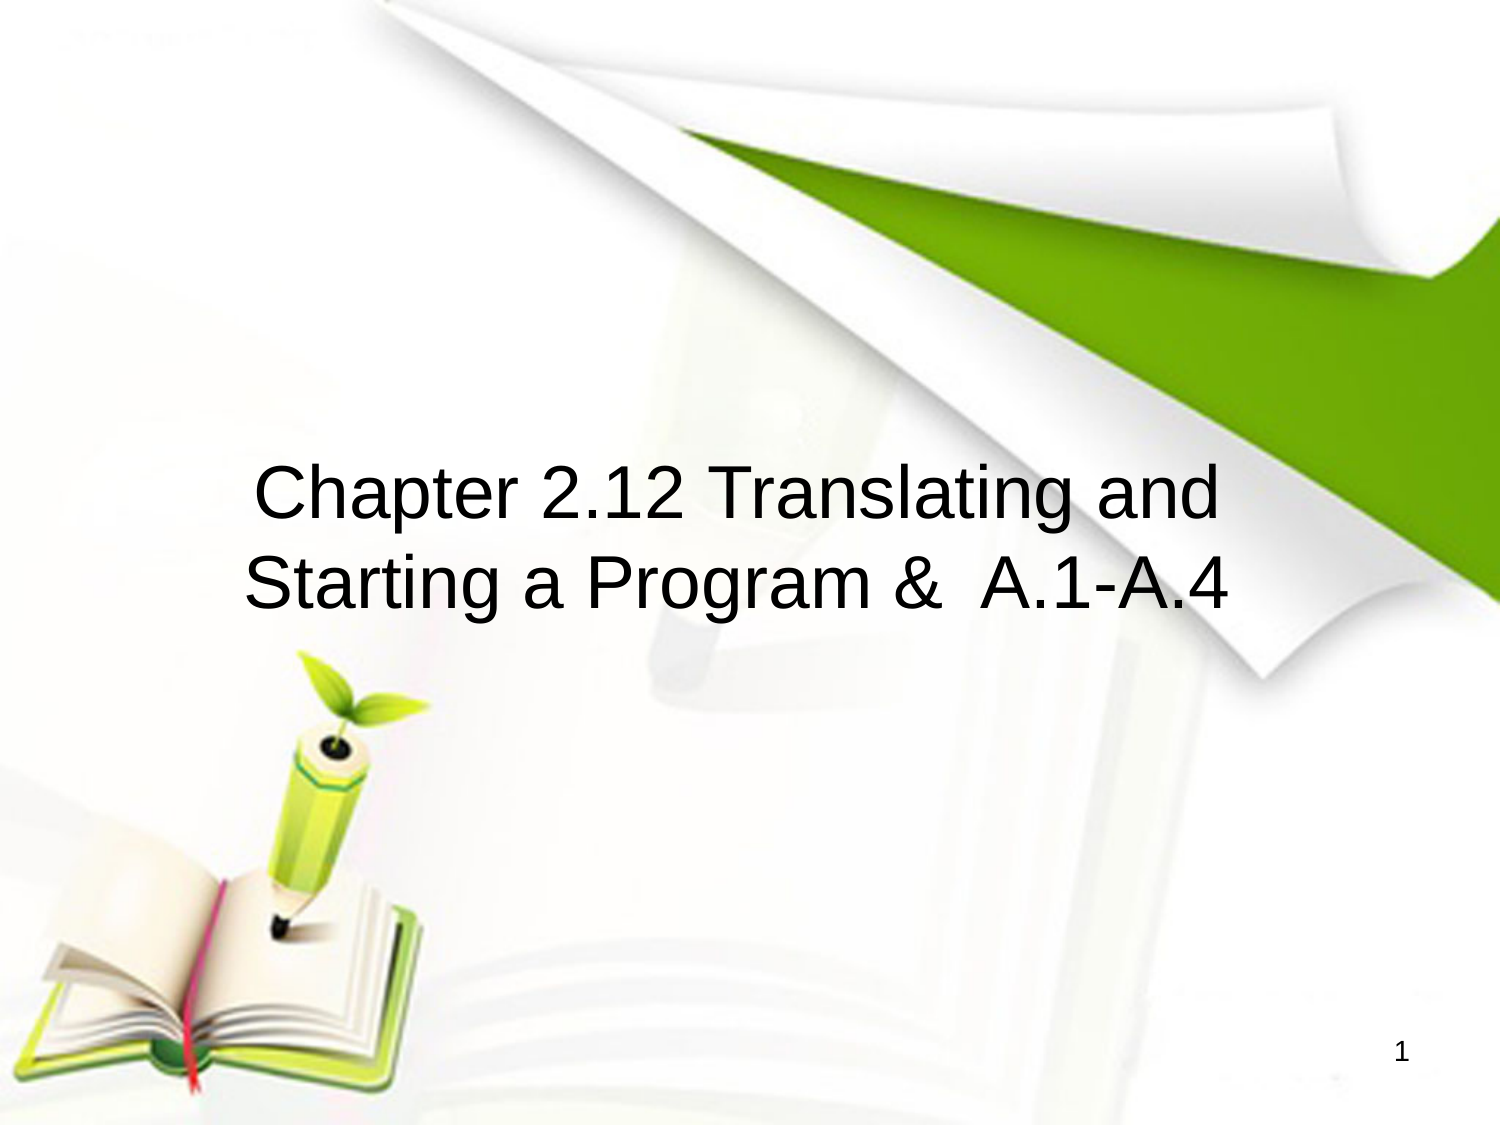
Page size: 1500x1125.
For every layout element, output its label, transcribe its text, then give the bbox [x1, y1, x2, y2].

title Chapter 2.12 Translating and Starting a Program & A.1-A.4 [100, 450, 1375, 617]
picture [0, 0, 1500, 1125]
slide_number 1 [1074, 1024, 1425, 1103]
